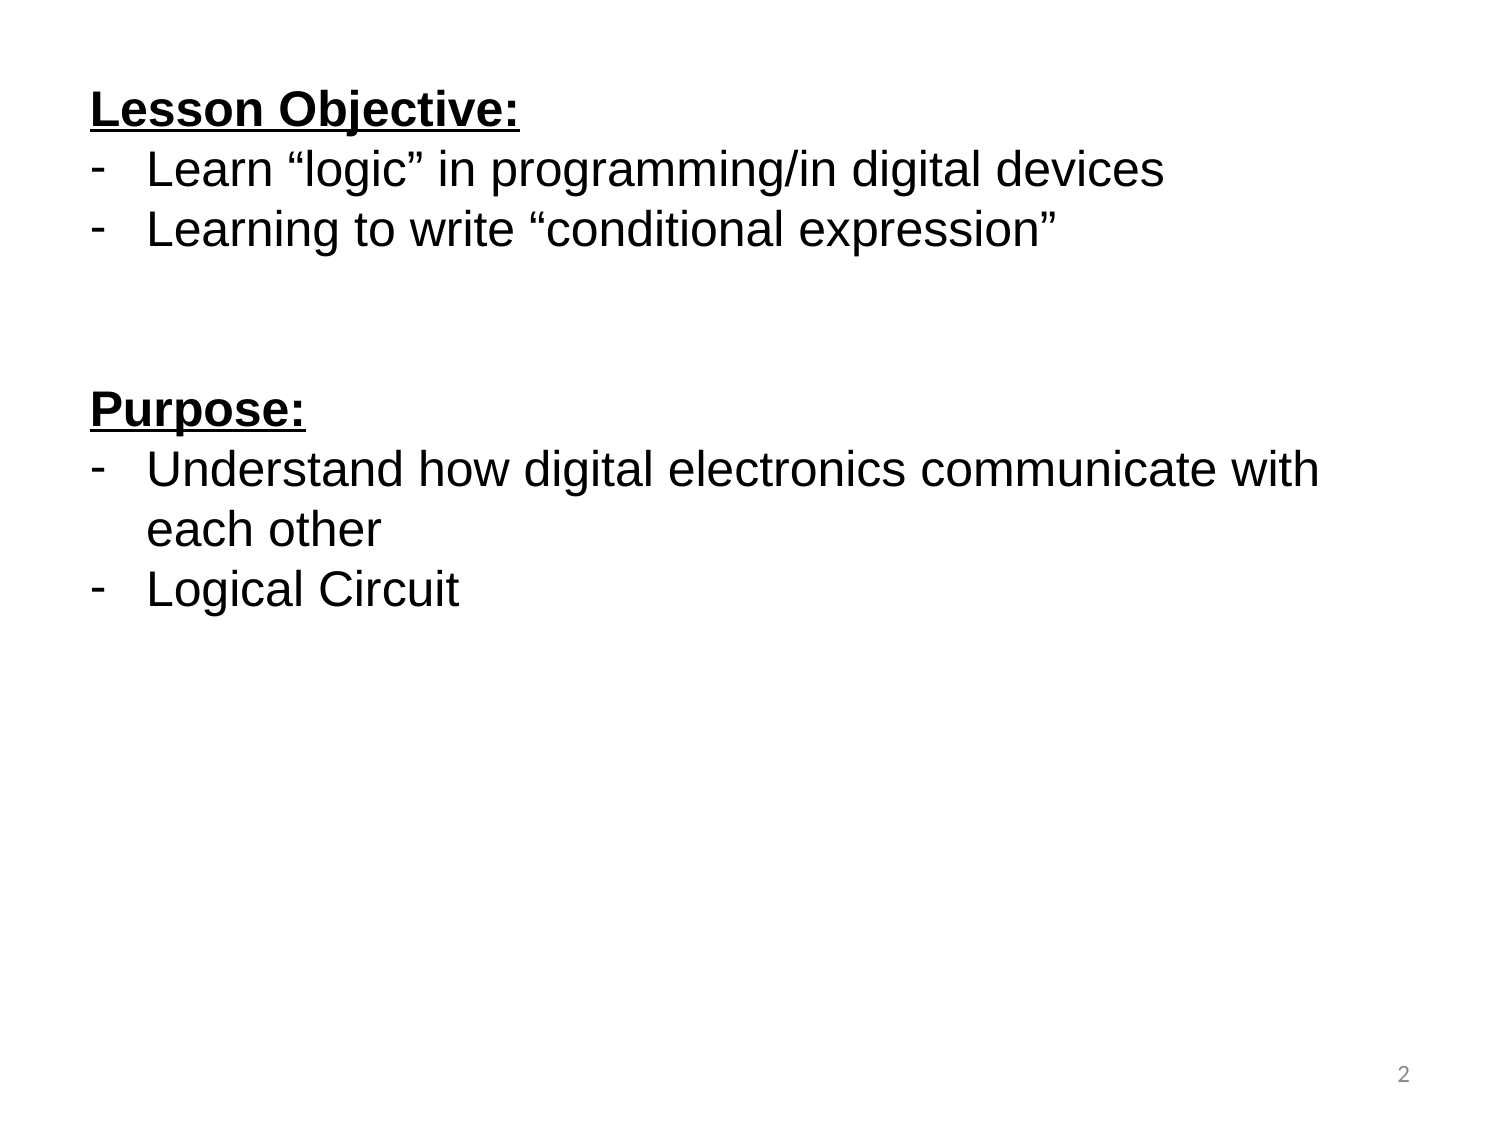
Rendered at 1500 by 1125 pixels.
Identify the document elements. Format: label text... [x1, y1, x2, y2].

text_box Lesson Objective: Learn “logic” in programming/in digital devices Learning to write “conditional expression” Purpose: Understand how digital electronics communicate with each other Logical Circuit [74, 68, 1425, 624]
slide_number 2 [1074, 1042, 1425, 1103]
